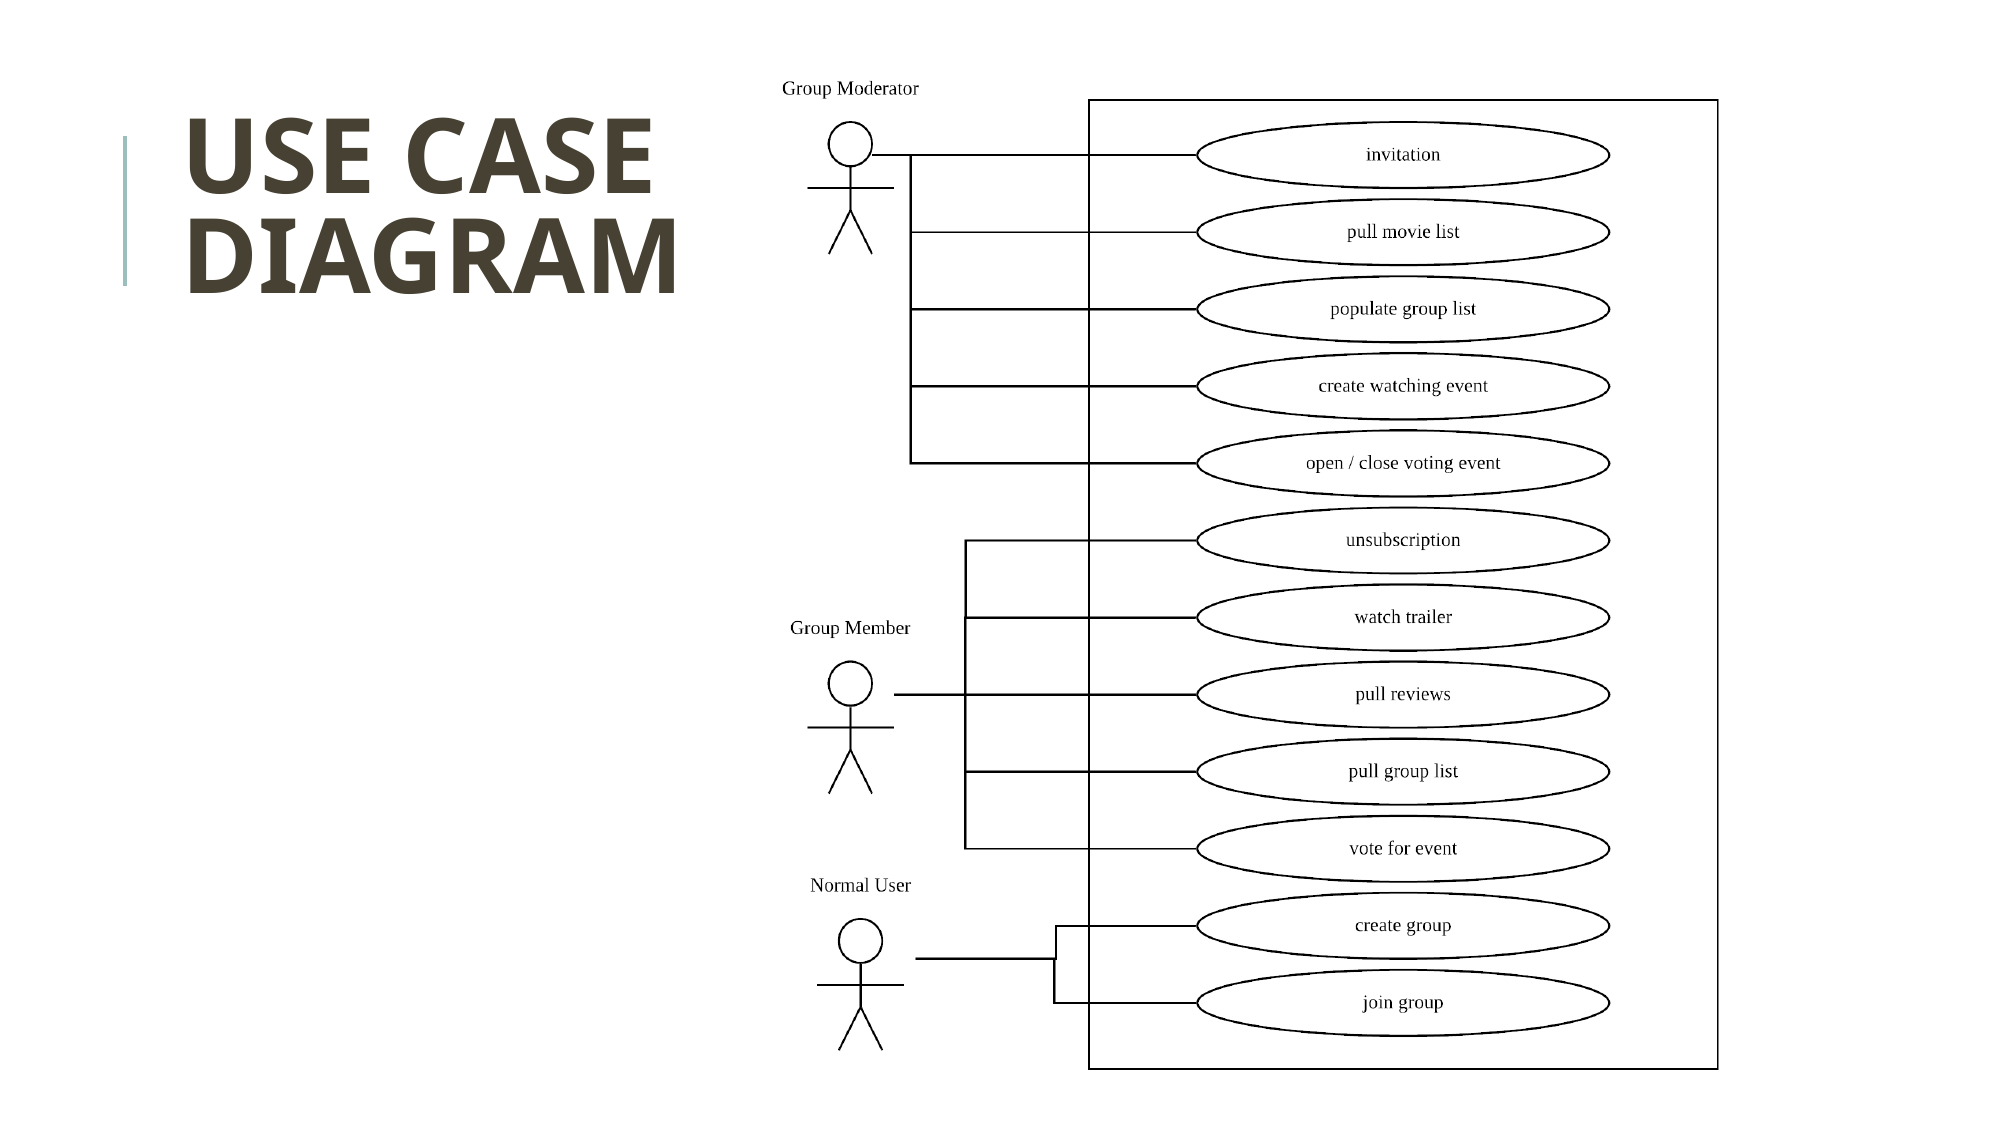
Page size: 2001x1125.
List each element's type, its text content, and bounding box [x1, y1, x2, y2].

picture [676, 11, 1761, 1114]
title USE CASE DIAGRAM [166, 90, 671, 337]
